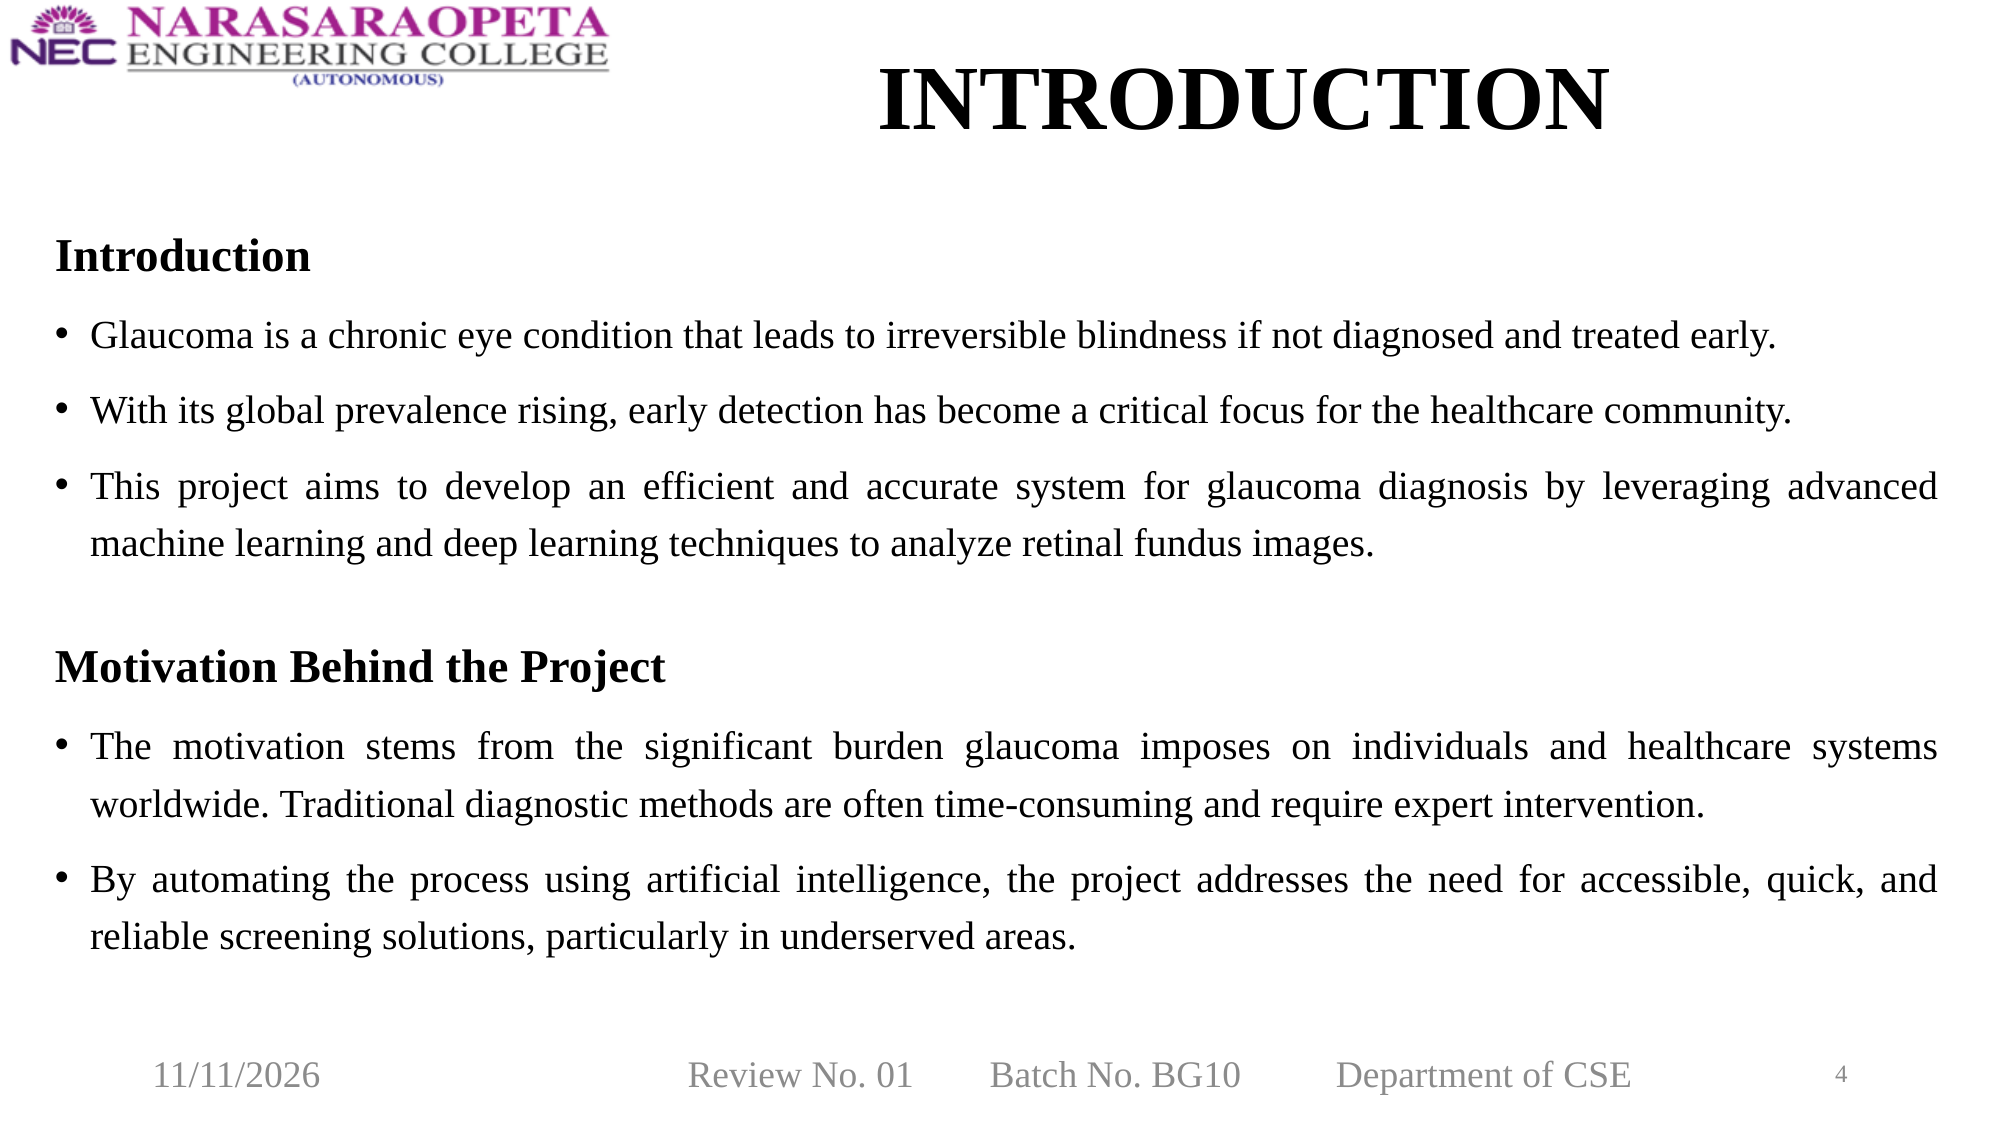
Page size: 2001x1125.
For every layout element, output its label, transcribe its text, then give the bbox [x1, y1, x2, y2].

list Introduction Glaucoma is a chronic eye condition that leads to irreversible blindness if not diagnosed and treated early. With its global prevalence rising, early detection has become a critical focus for the healthcare community. This project aims to develop an efficient and accurate system for glaucoma diagnosis by leveraging advanced machine learning and deep learning techniques to analyze retinal fundus images. Motivation Behind the Project The motivation stems from the significant burden glaucoma imposes on individuals and healthcare systems worldwide. Traditional diagnostic methods are often time-consuming and require expert intervention. By automating the process using artificial intelligence, the project addresses the need for accessible, quick, and reliable screening solutions, particularly in underserved areas. [39, 222, 1956, 981]
footer Review No. 01 Batch No. BG10 Department of CSE [662, 1042, 1412, 1103]
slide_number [137, 1042, 588, 1103]
slide_number 4 [1412, 1042, 1863, 1103]
title INTRODUCTION [626, 9, 1863, 190]
picture [0, 0, 1280, 719]
